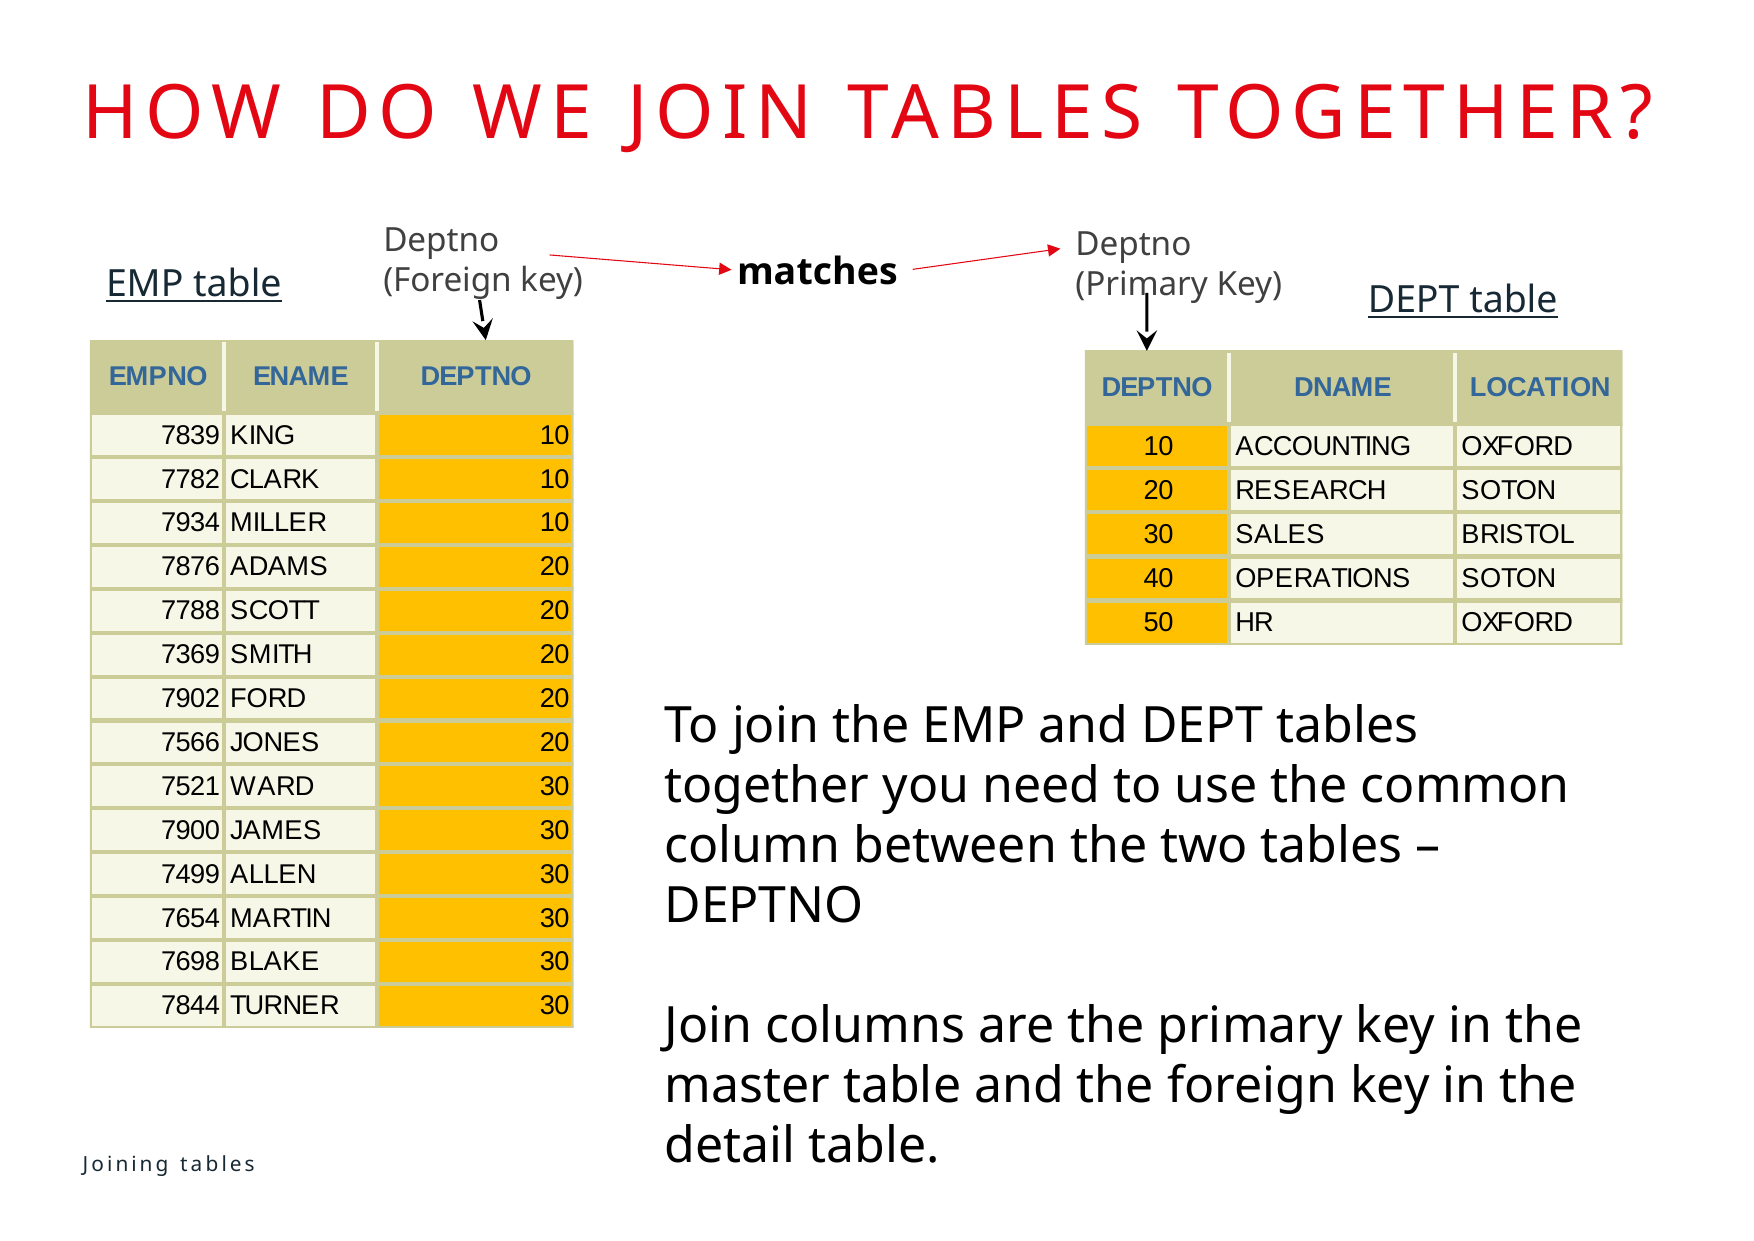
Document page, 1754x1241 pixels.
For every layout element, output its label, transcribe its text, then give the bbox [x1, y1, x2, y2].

text_box Deptno (Foreign key) [368, 210, 600, 275]
text_box To join the EMP and DEPT tables together you need to use the common column between the two tables – DEPTNO Join columns are the primary key in the master table and the foreign key in the detail table. [649, 684, 1644, 1180]
text_box DEPT table [1368, 275, 1631, 321]
text_box Deptno (Primary Key) [1060, 214, 1316, 283]
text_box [89, 300, 576, 1030]
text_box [1084, 292, 1625, 647]
footer Joining tables [82, 1146, 649, 1180]
text_box ISON WITH LAST YEAR [369, 266, 1665, 341]
text_box EMP table [105, 259, 369, 300]
title How do we join tables together? [82, 63, 1690, 157]
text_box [549, 254, 732, 270]
text_box matches [712, 239, 913, 300]
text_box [912, 248, 1061, 270]
